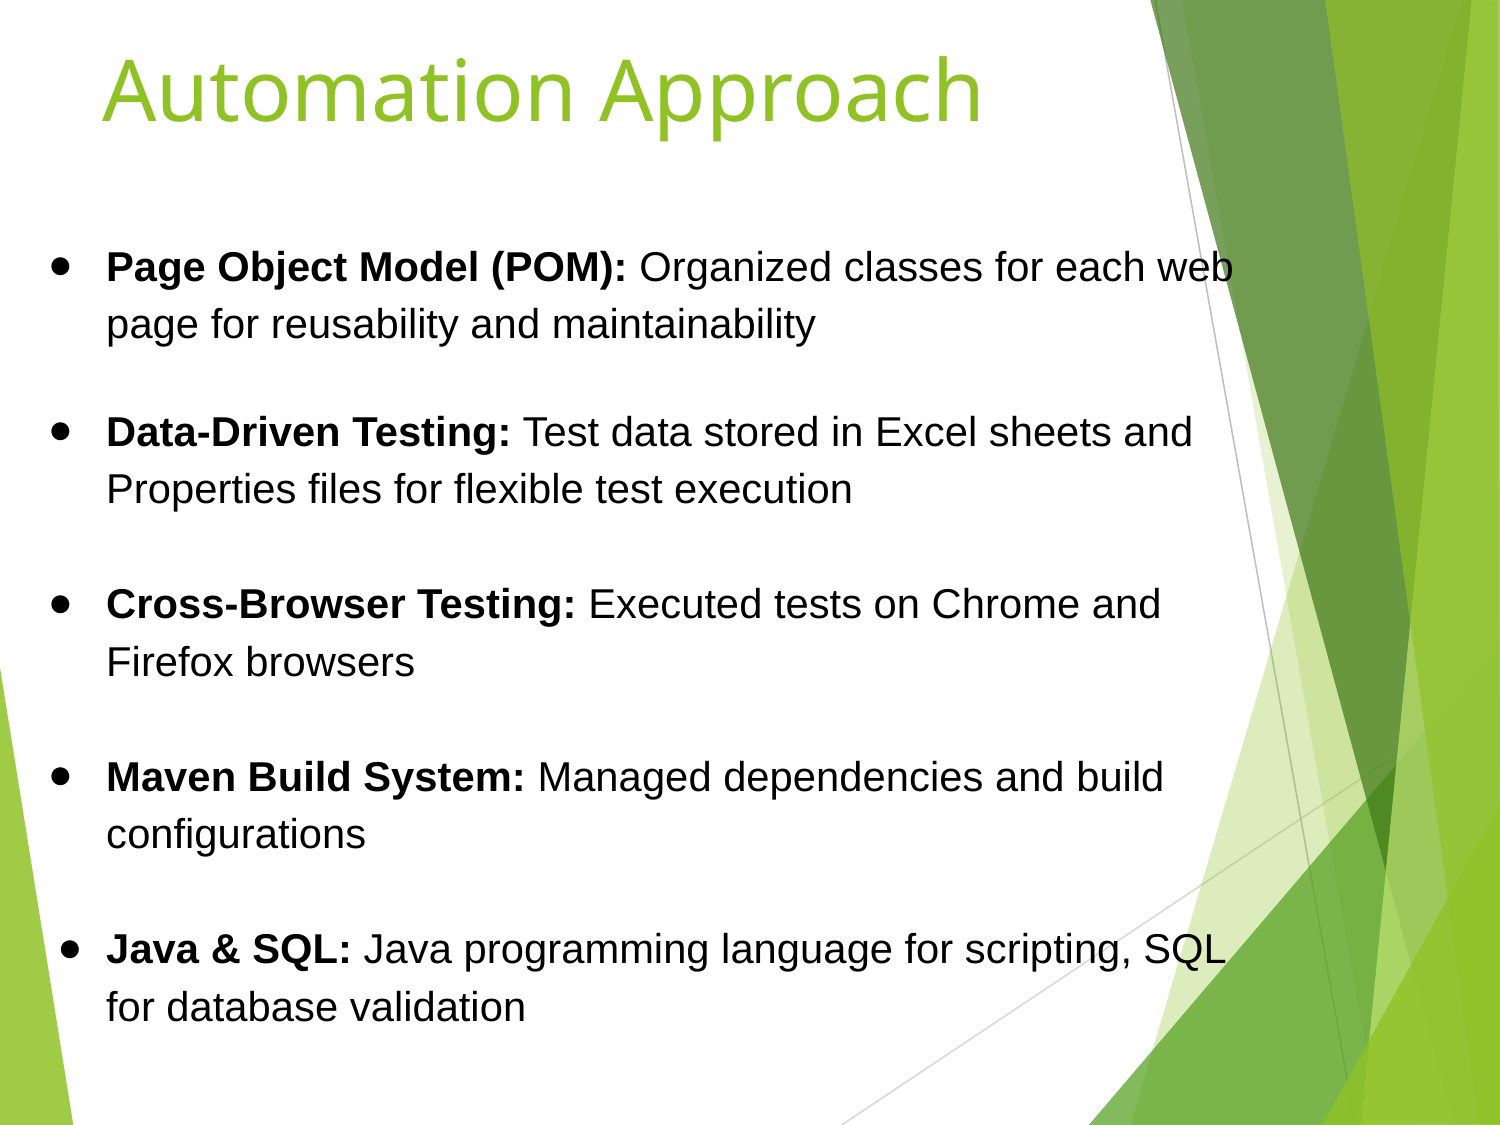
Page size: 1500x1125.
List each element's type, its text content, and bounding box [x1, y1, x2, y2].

title Automation Approach [64, 28, 1223, 216]
text_box Page Object Model (POM): Organized classes for each web page for reusability and maintainability Data-Driven Testing: Test data stored in Excel sheets and Properties files for flexible test execution Cross-Browser Testing: Executed tests on Chrome and Firefox browsers Maven Build System: Managed dependencies and build configurations Java & SQL: Java programming language for scripting, SQL for database validation [16, 216, 1277, 1077]
